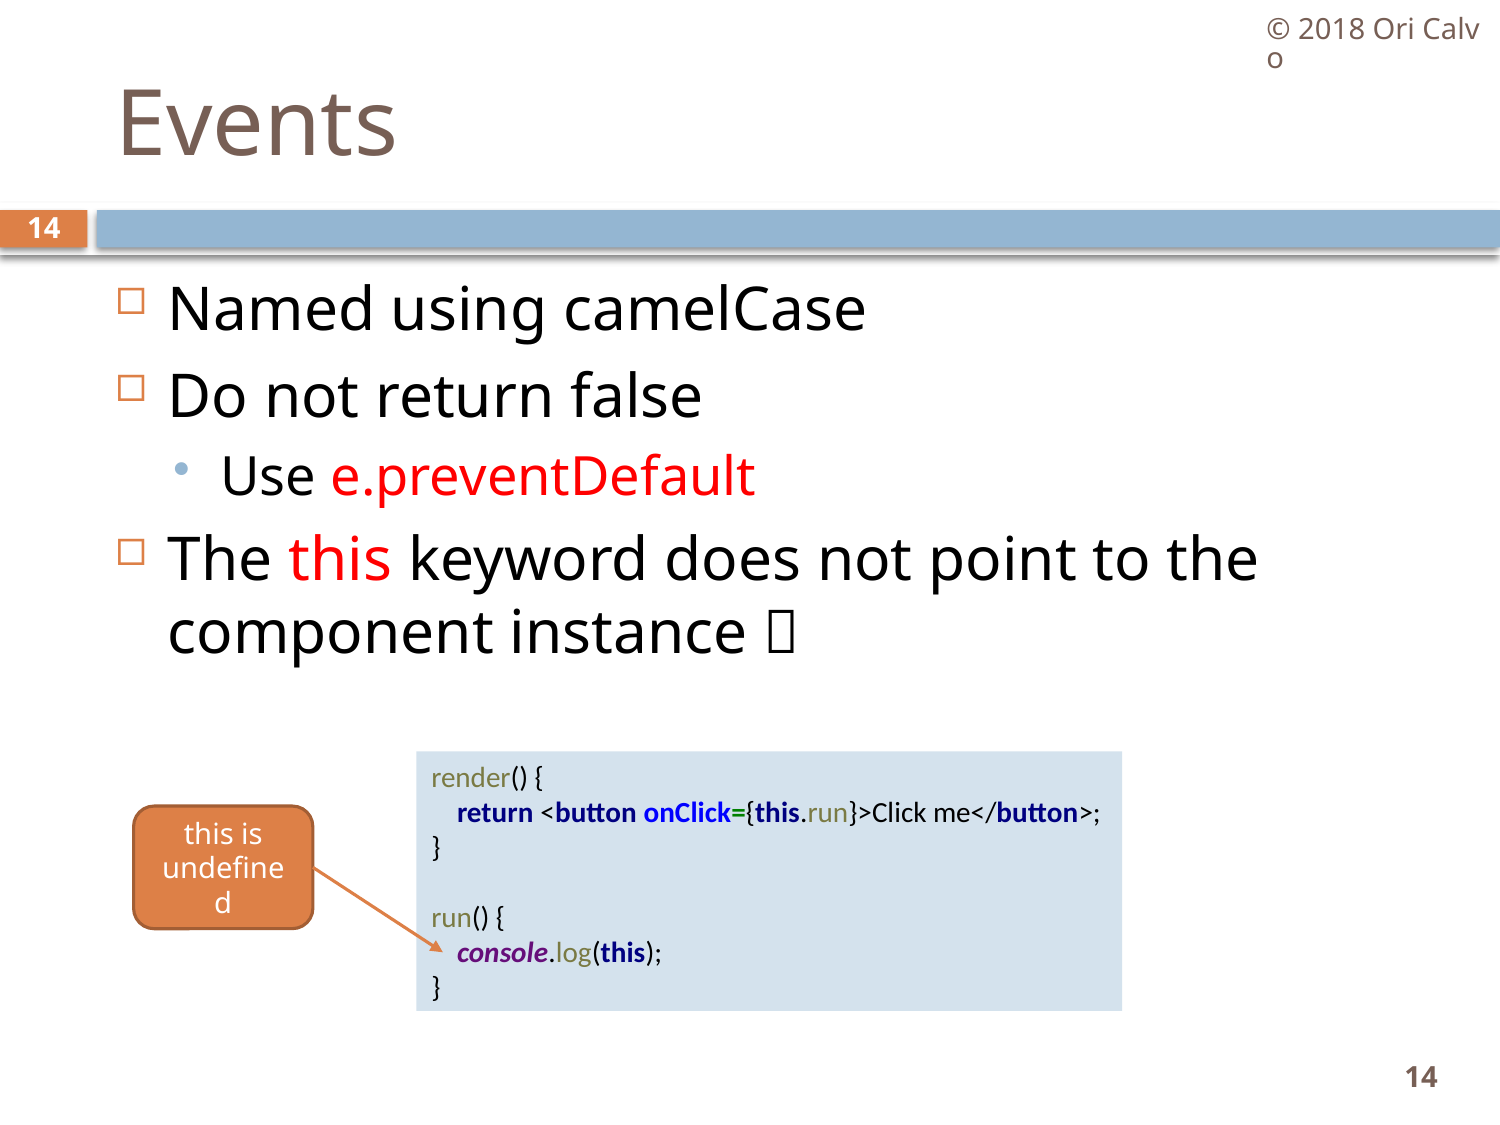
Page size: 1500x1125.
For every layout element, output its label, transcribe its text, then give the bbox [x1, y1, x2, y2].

slide_number 14 [0, 208, 88, 249]
text_box render() { return <button onClick={this.run}>Click me</button>; } run() { console.log(this); } [416, 751, 1123, 1011]
text_box this is undefined [132, 804, 315, 931]
list Named using camelCase Do not return false Use e.preventDefault The this keyword does not point to the component instance  [100, 262, 1438, 1000]
title Events [100, 37, 1438, 200]
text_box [312, 867, 444, 953]
footer © 2018 Ori Calvo [1251, 0, 1500, 60]
